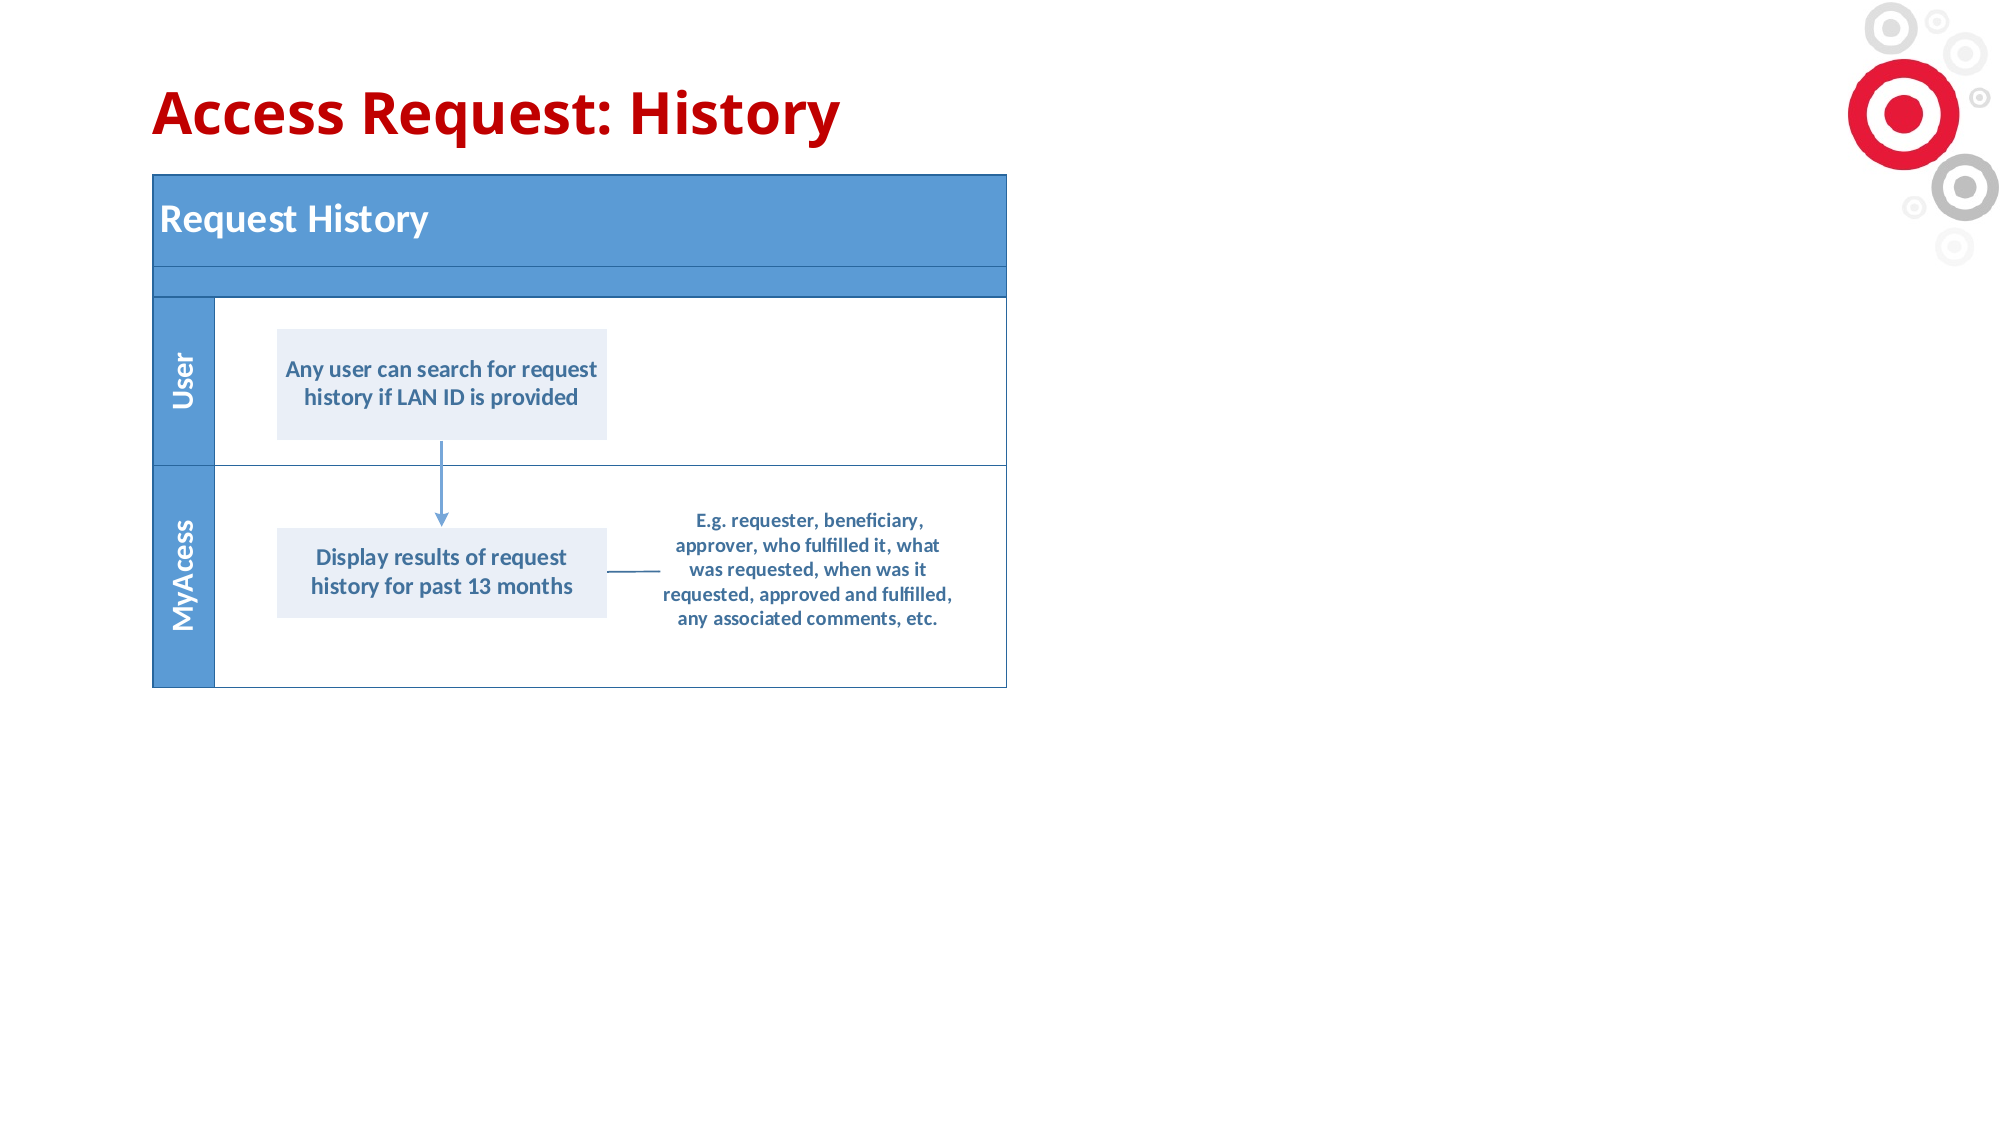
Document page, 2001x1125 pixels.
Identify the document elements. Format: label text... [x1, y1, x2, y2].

picture [1632, 1, 2000, 277]
title Access Request: History [137, 59, 1863, 172]
picture [137, 171, 1008, 689]
